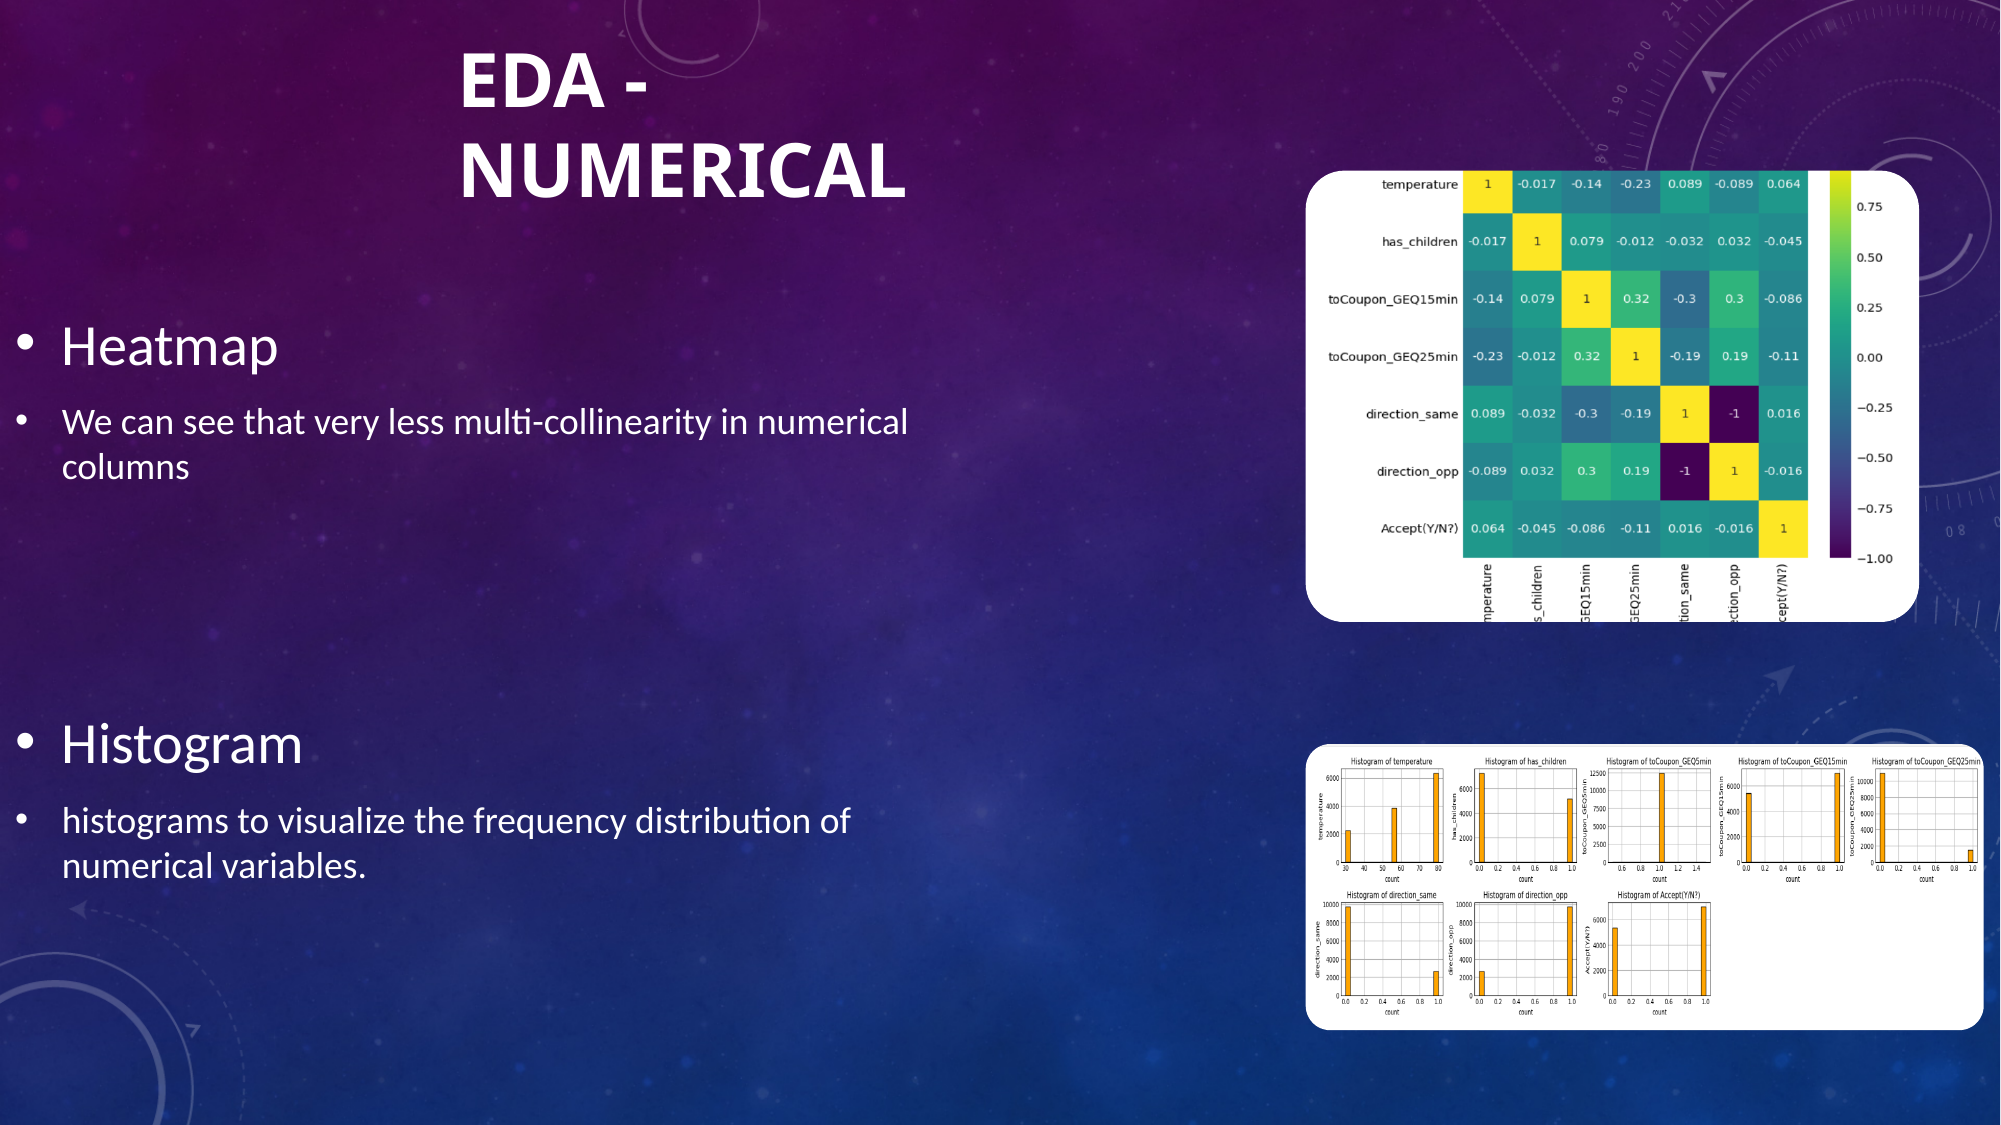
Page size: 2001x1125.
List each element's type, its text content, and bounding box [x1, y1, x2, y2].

list Heatmap We can see that very less multi-collinearity in numerical columns Histogram histograms to visualize the frequency distribution of numerical variables. [0, 183, 948, 1125]
picture [0, 0, 2001, 1125]
title EDA - Numerical [442, 3, 1100, 242]
